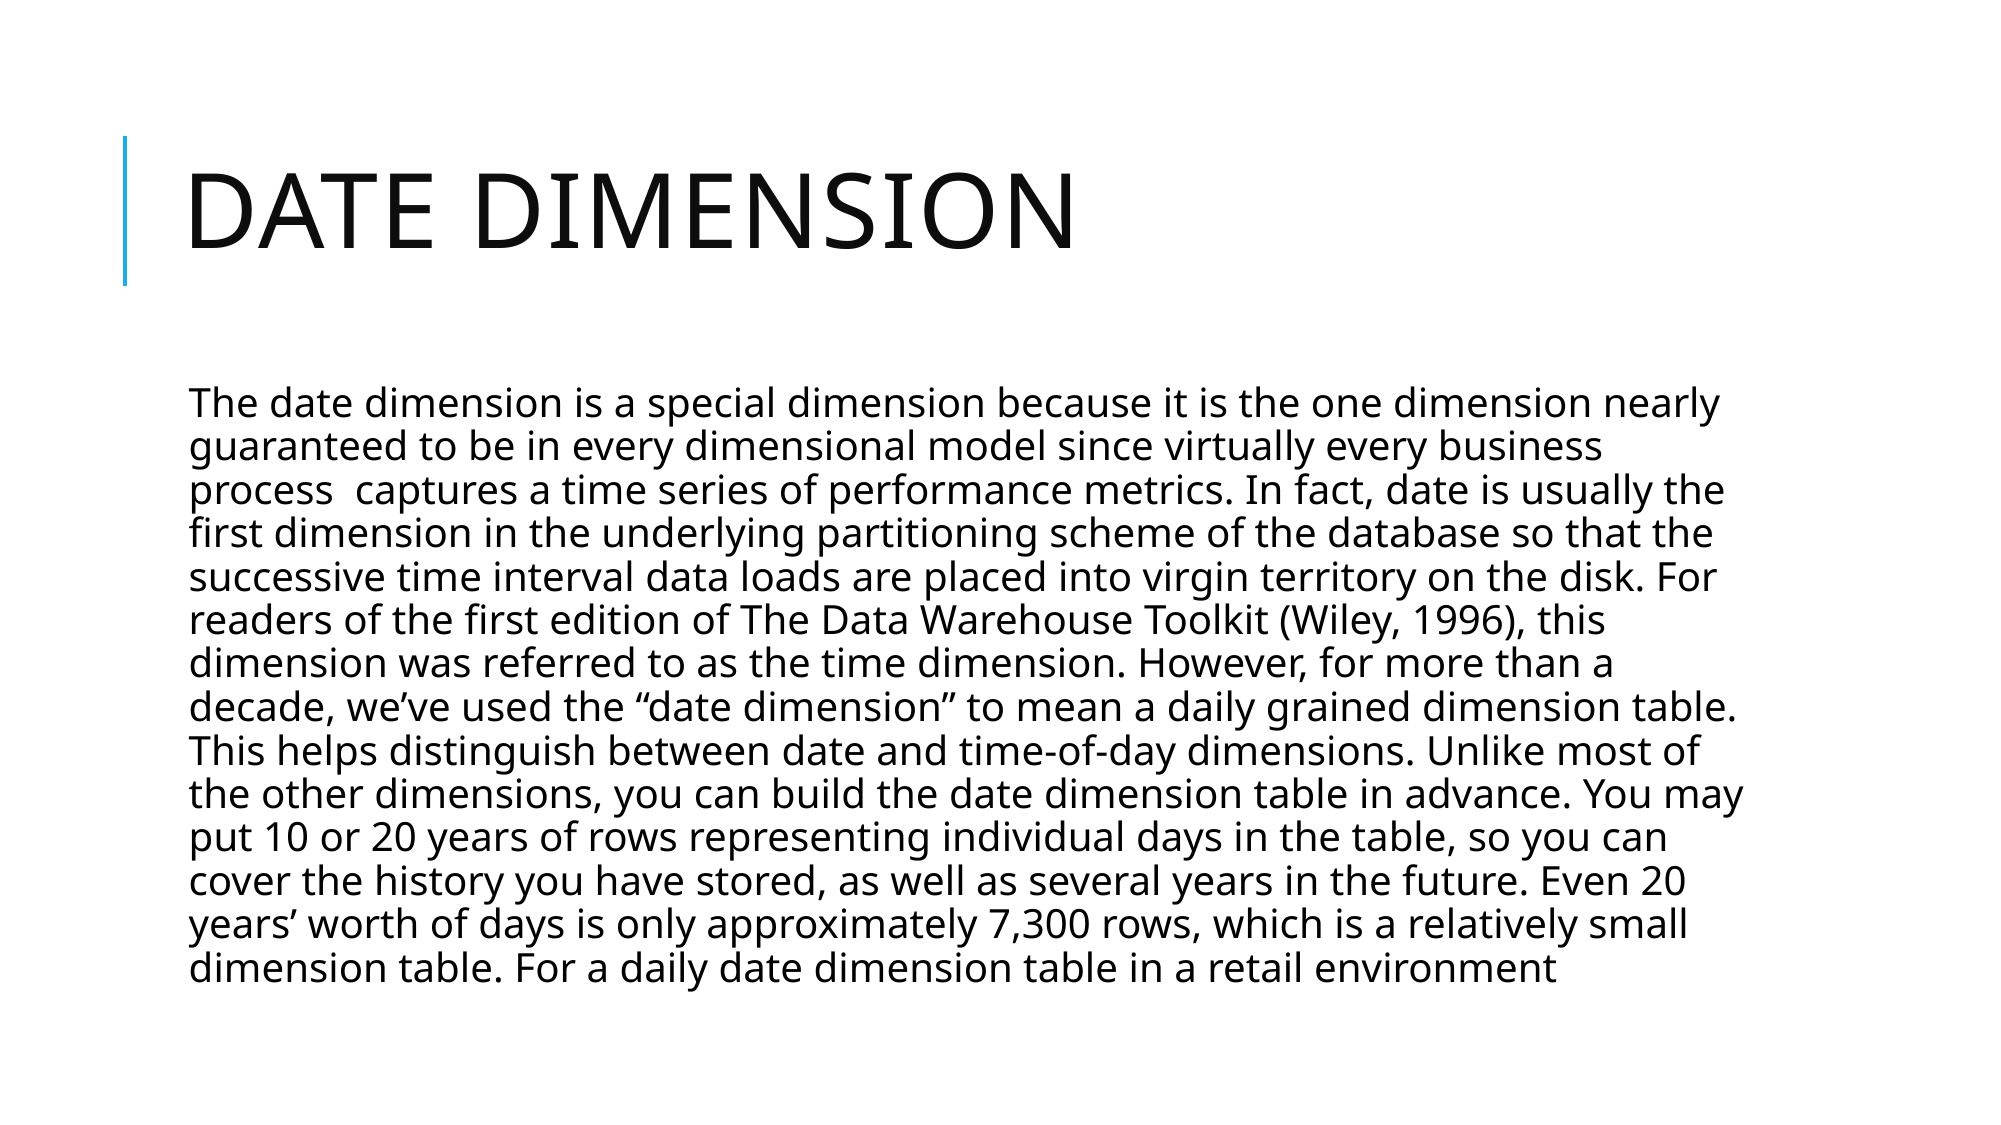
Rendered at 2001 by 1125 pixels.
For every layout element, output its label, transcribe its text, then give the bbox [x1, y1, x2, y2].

title Date Dimension [168, 96, 1763, 342]
list The date dimension is a special dimension because it is the one dimension nearly guaranteed to be in every dimensional model since virtually every business process captures a time series of performance metrics. In fact, date is usually the first dimension in the underlying partitioning scheme of the database so that the successive time interval data loads are placed into virgin territory on the disk. For readers of the first edition of The Data Warehouse Toolkit (Wiley, 1996), this dimension was referred to as the time dimension. However, for more than a decade, we’ve used the “date dimension” to mean a daily grained dimension table. This helps distinguish between date and time-of-day dimensions. Unlike most of the other dimensions, you can build the date dimension table in advance. You may put 10 or 20 years of rows representing individual days in the table, so you can cover the history you have stored, as well as several years in the future. Even 20 years’ worth of days is only approximately 7,300 rows, which is a relatively small dimension table. For a daily date dimension table in a retail environment [168, 375, 1763, 1035]
